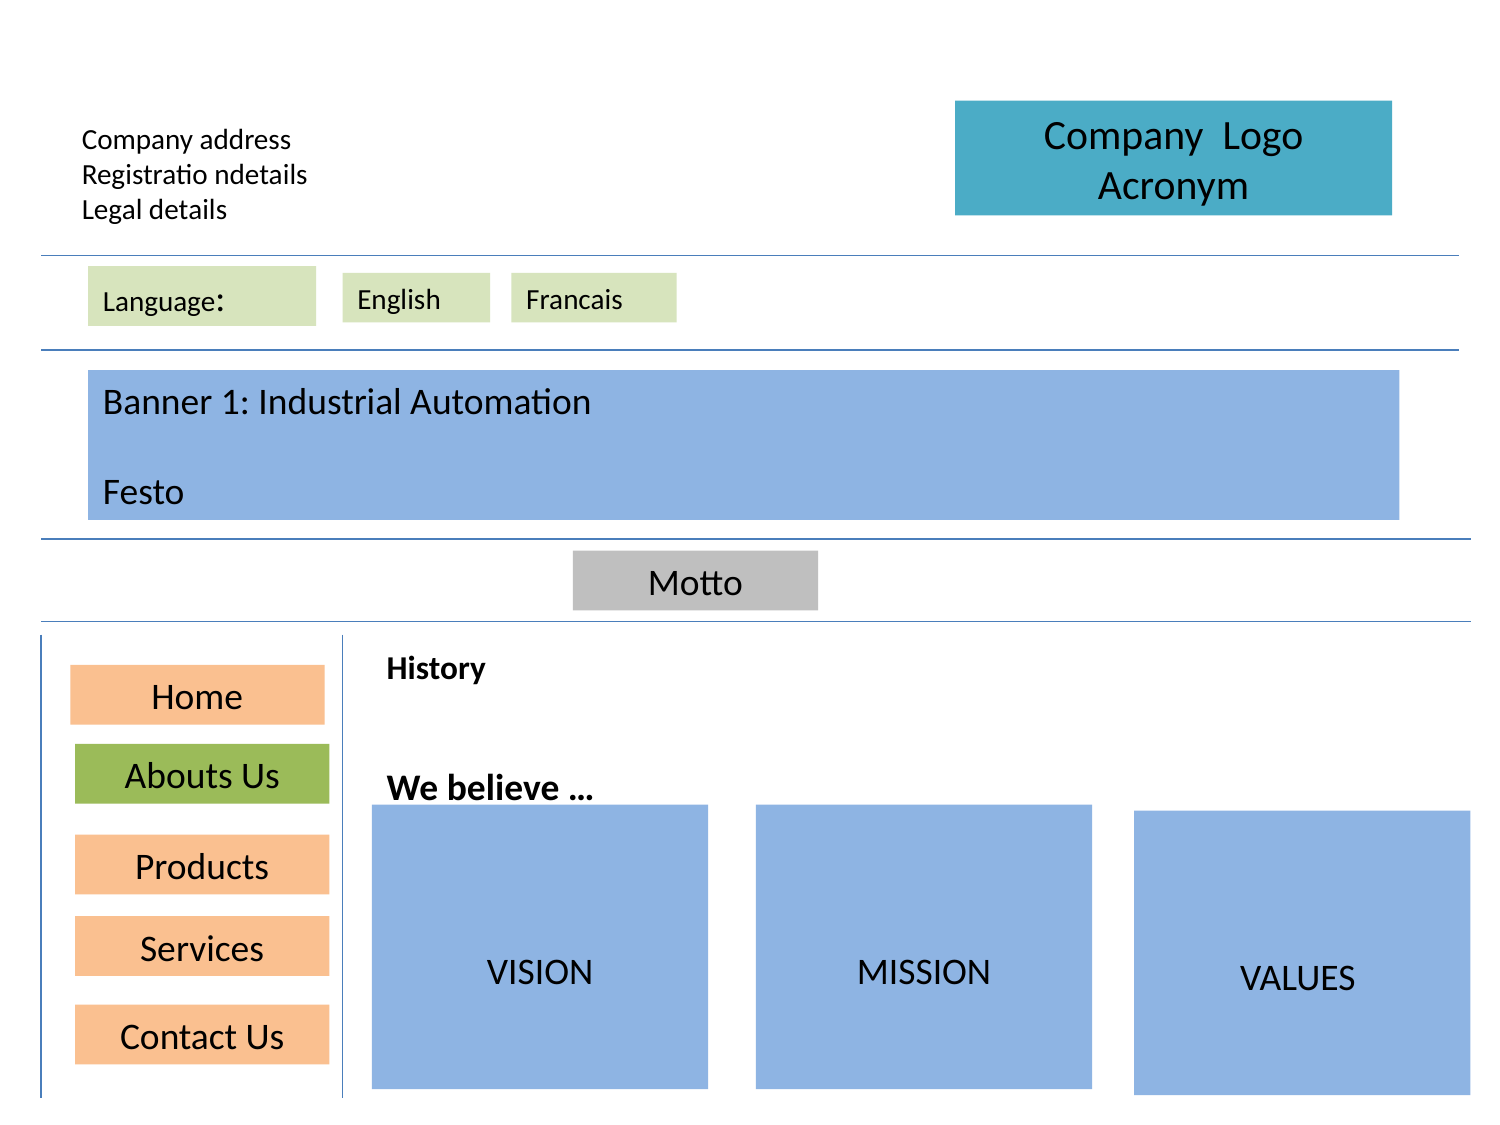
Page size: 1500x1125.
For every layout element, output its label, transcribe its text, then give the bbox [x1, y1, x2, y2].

text_box Company Logo Acronym [955, 100, 1393, 216]
text_box VISION [371, 804, 709, 1090]
text_box Abouts Us [75, 743, 330, 804]
text_box We believe … [371, 755, 677, 816]
text_box Contact Us [75, 1004, 330, 1065]
text_box Home [70, 664, 325, 725]
text_box VALUES [1134, 810, 1471, 1096]
text_box Services [75, 916, 330, 976]
text_box History [371, 634, 632, 695]
text_box MISSION [755, 804, 1093, 1090]
text_box English [342, 272, 491, 323]
text_box Motto [572, 550, 819, 611]
text_box Francais [511, 272, 677, 323]
text_box Products [75, 834, 330, 895]
text_box Language: [88, 266, 317, 326]
text_box Company address Registratio ndetails Legal details [67, 112, 618, 233]
text_box Banner 1: Industrial Automation Festo [88, 370, 1400, 520]
